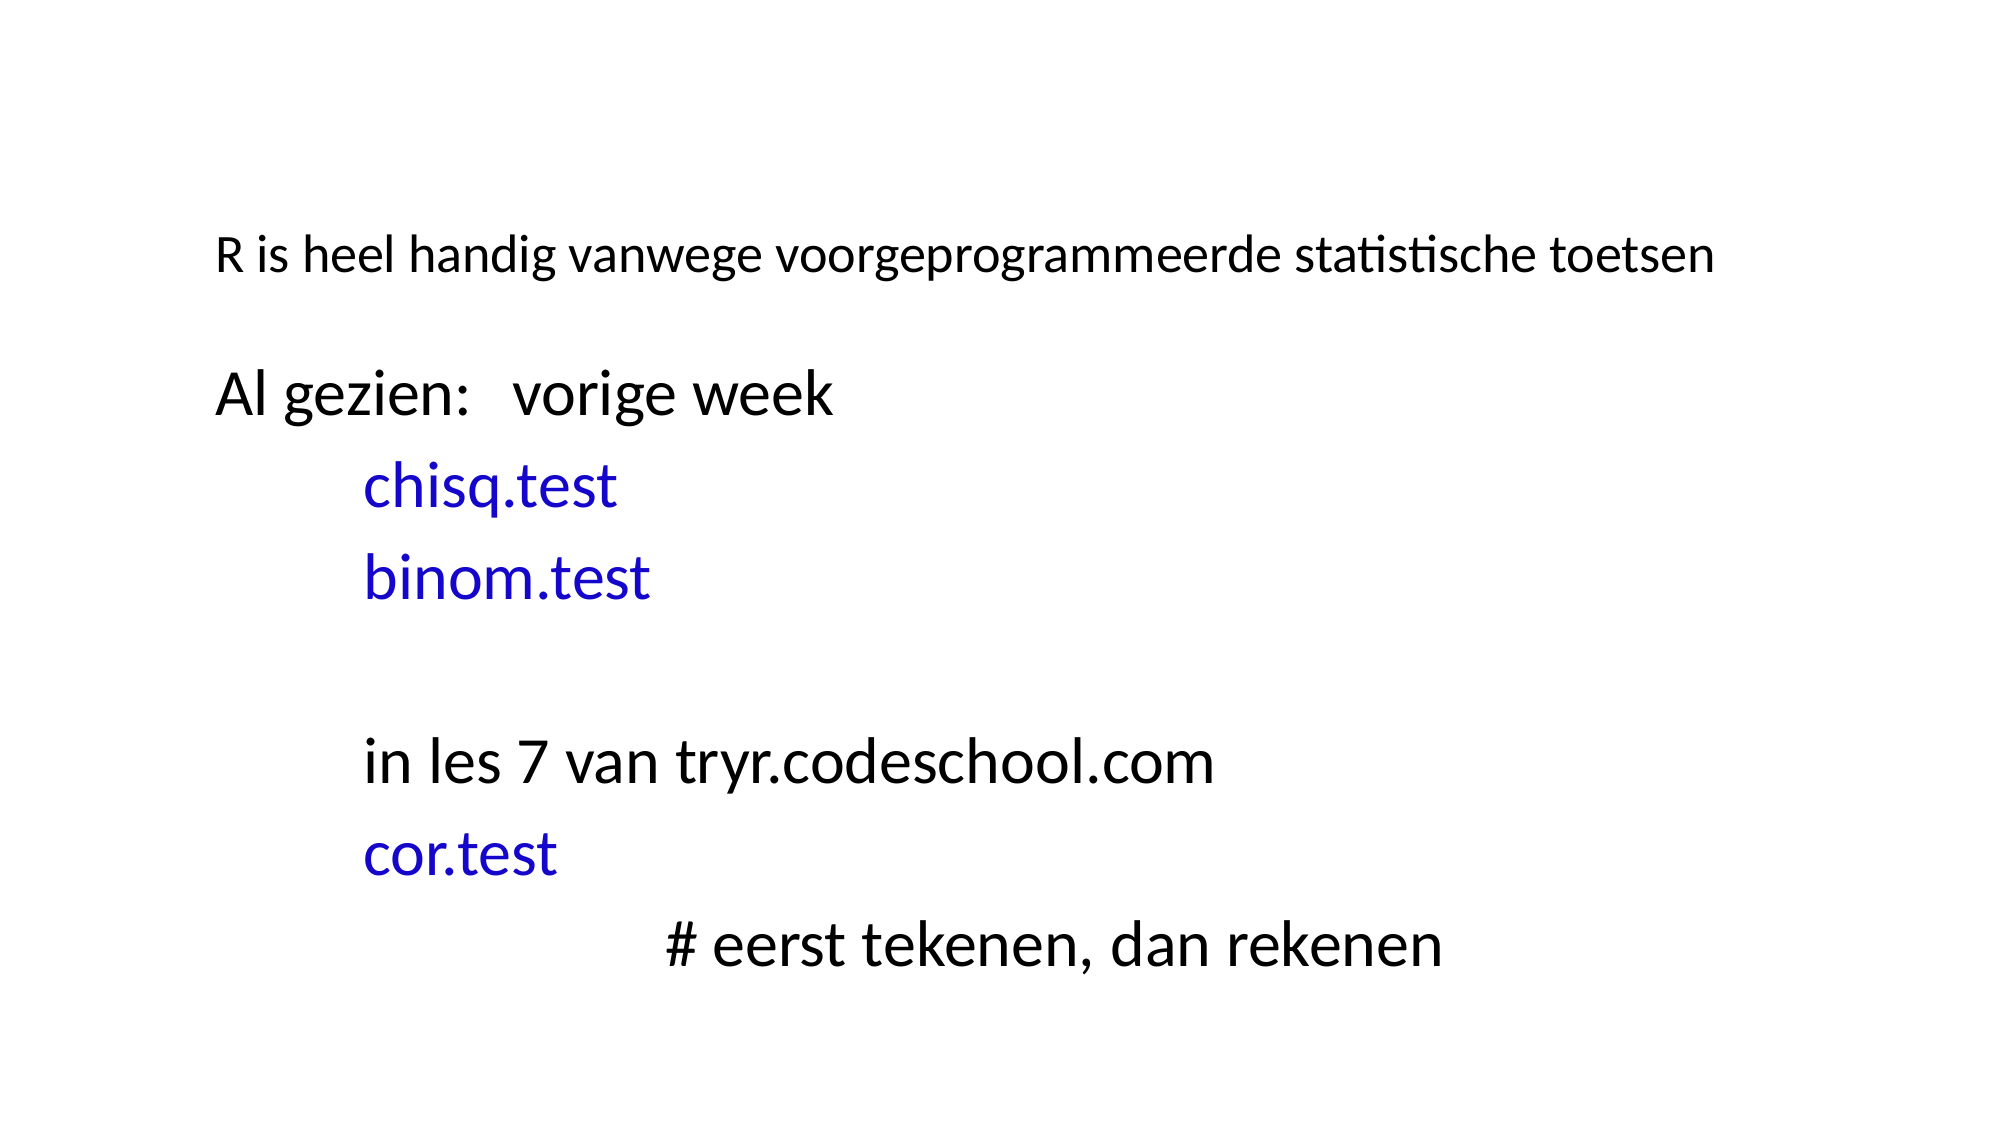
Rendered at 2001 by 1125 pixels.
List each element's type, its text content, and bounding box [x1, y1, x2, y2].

list Al gezien: vorige week chisq.test binom.test in les 7 van tryr.codeschool.com cor.test # eerst tekenen, dan rekenen [200, 351, 1543, 990]
title R is heel handig vanwege voorgeprogrammeerde statistische toetsen [200, 218, 1925, 352]
